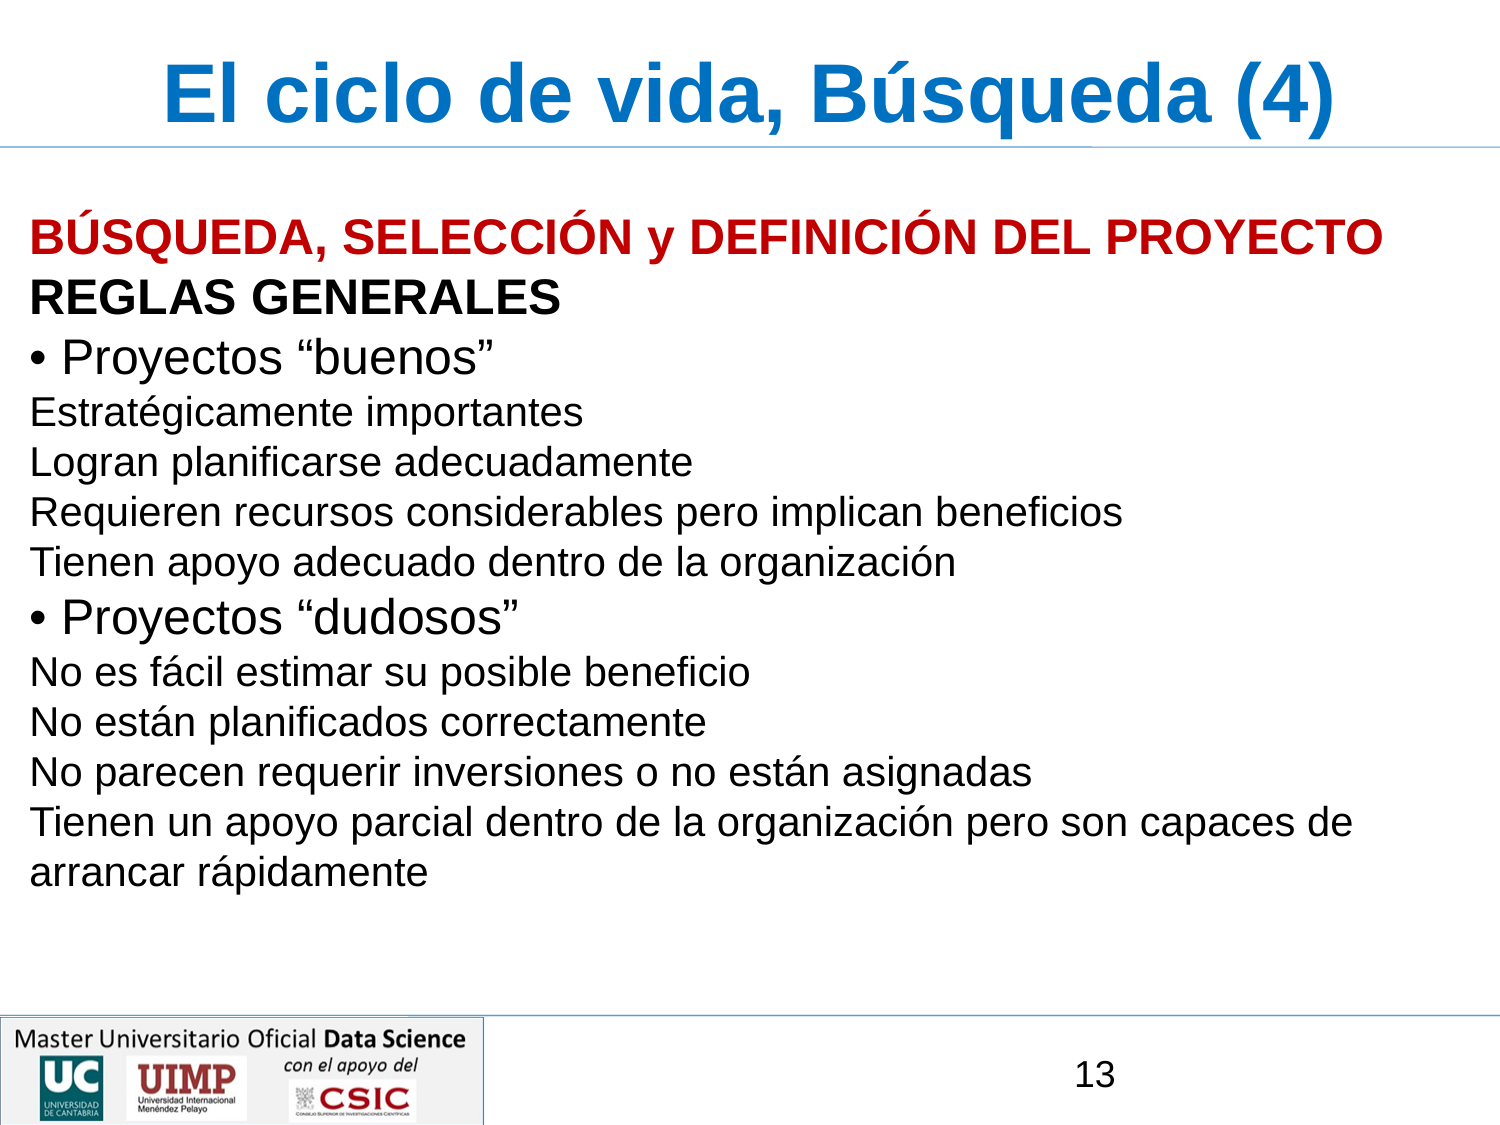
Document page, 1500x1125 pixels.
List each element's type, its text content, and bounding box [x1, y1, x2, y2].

text_box El ciclo de vida, Búsqueda (4) [103, 0, 1397, 205]
list BÚSQUEDA, SELECCIÓN y DEFINICIÓN DEL PROYECTO REGLAS GENERALES • Proyectos “buenos” Estratégicamente importantes Logran planificarse adecuadamente Requieren recursos considerables pero implican beneficios Tienen apoyo adecuado dentro de la organización • Proyectos “dudosos” No es fácil estimar su posible beneficio No están planificados correctamente No parecen requerir inversiones o no están asignadas Tienen un apoyo parcial dentro de la organización pero son capaces de arrancar rápidamente [29, 204, 1436, 993]
slide_number 13 [1059, 1042, 1397, 1103]
picture [0, 1017, 488, 1125]
